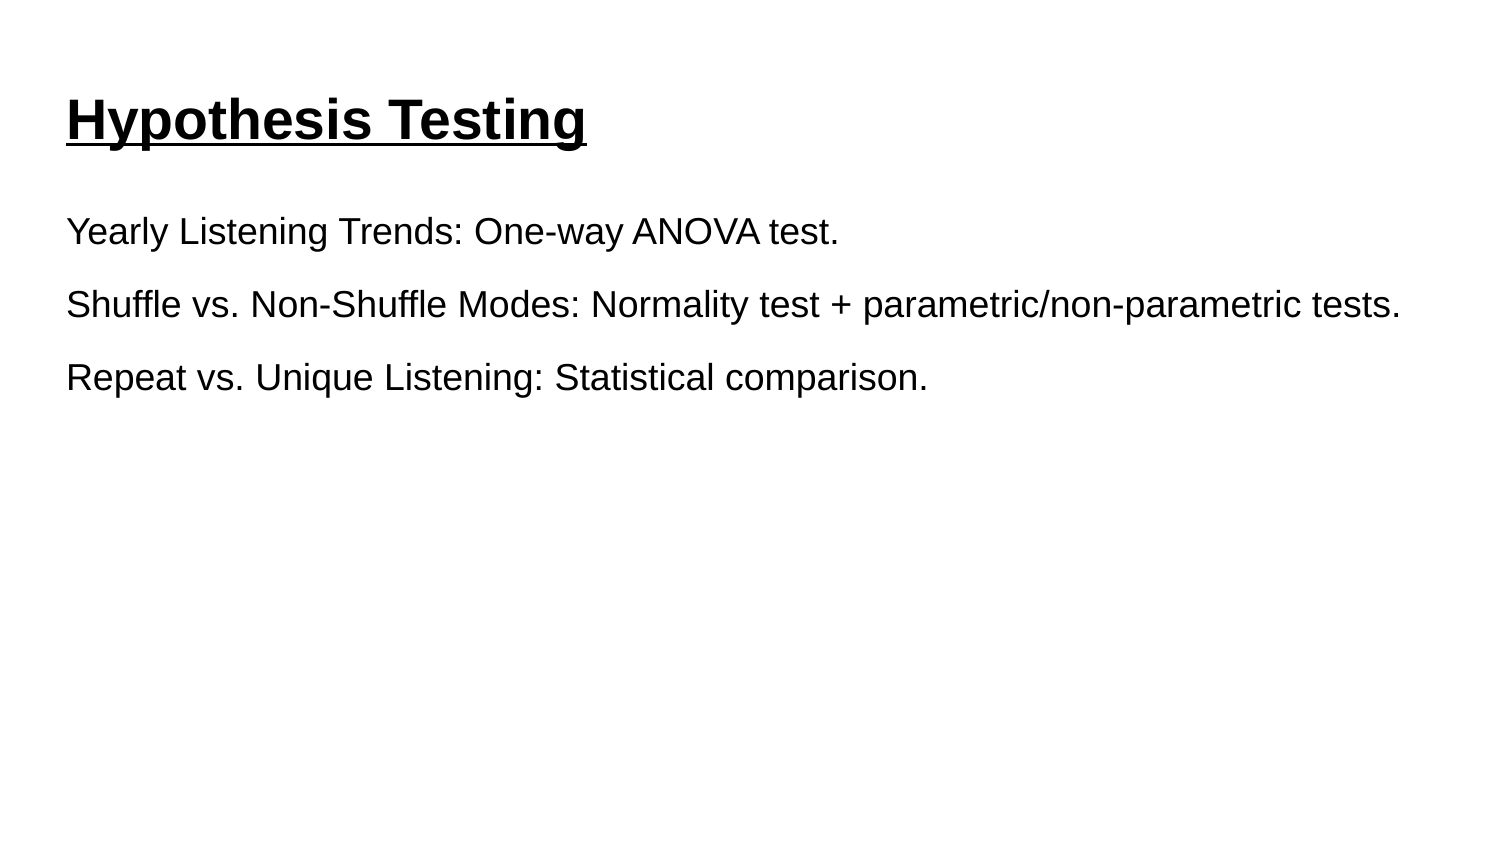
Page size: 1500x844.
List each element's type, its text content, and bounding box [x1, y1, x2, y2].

title Hypothesis Testing [51, 72, 1449, 167]
list Yearly Listening Trends: One-way ANOVA test. Shuffle vs. Non-Shuffle Modes: Normality test + parametric/non-parametric tests. Repeat vs. Unique Listening: Statistical comparison. [51, 189, 1449, 750]
